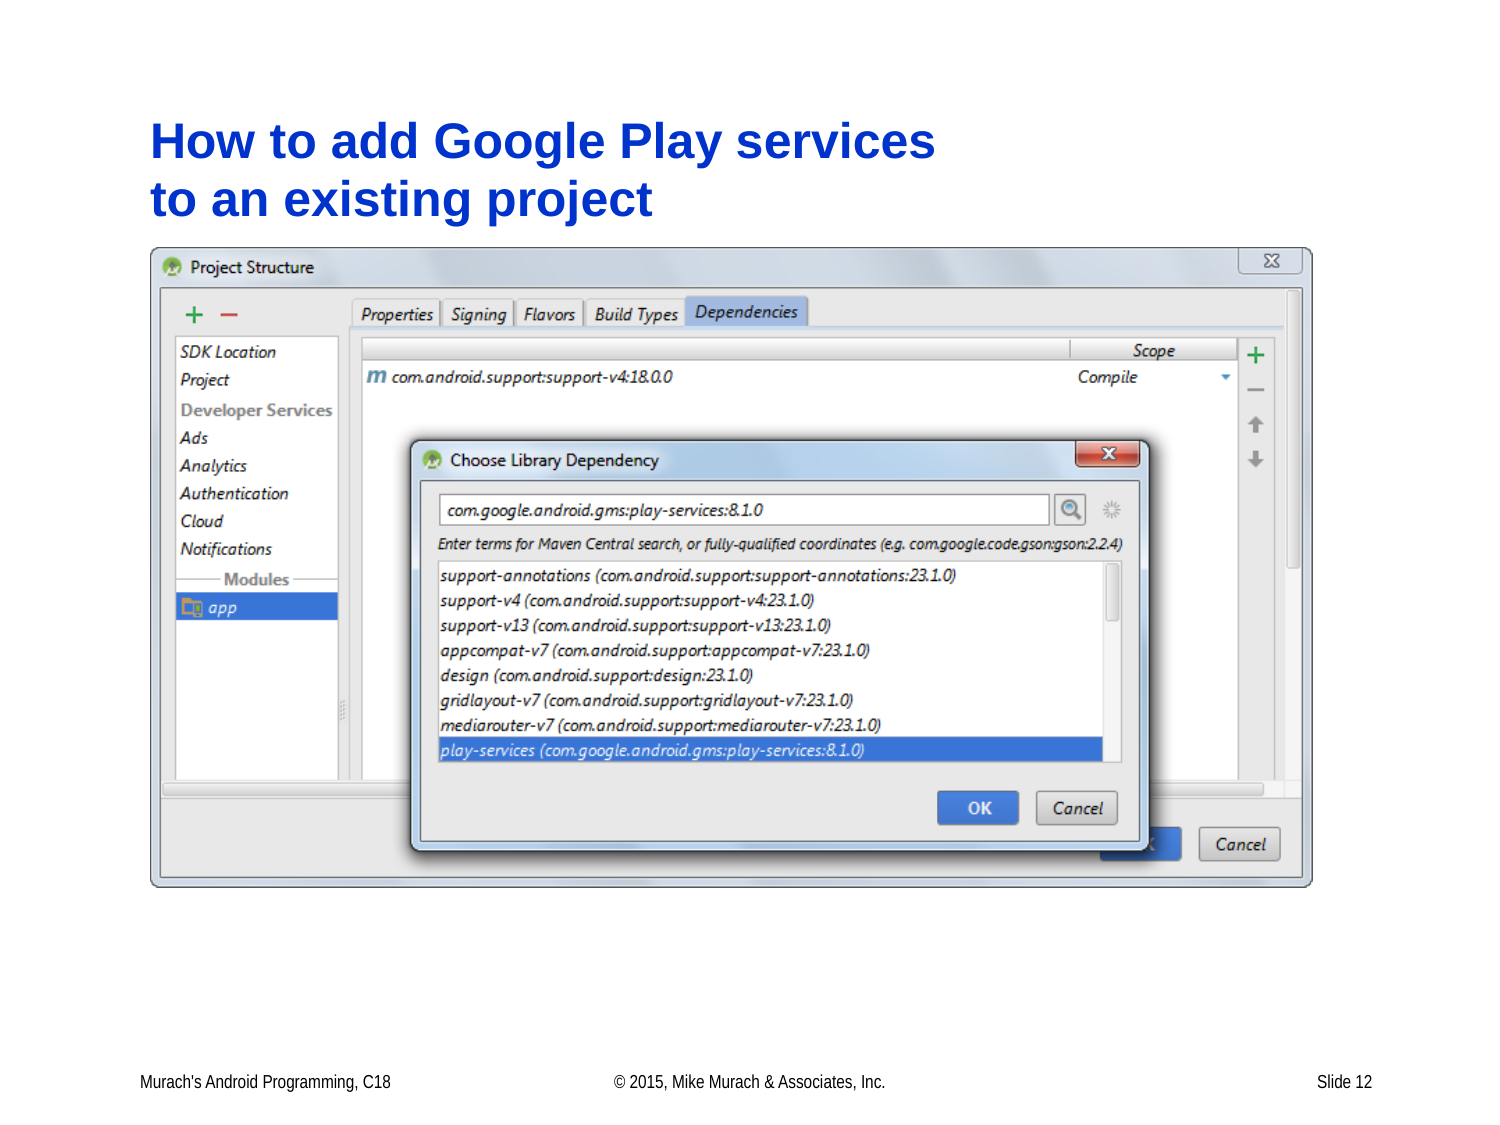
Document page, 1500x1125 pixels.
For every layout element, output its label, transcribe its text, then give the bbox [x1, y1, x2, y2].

picture [149, 247, 1313, 888]
footer © 2015, Mike Murach & Associates, Inc. [474, 1025, 1025, 1100]
slide_number Murach's Android Programming, C18 [125, 1025, 450, 1100]
slide_number Slide 12 [1074, 1025, 1388, 1100]
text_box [149, 112, 1293, 241]
